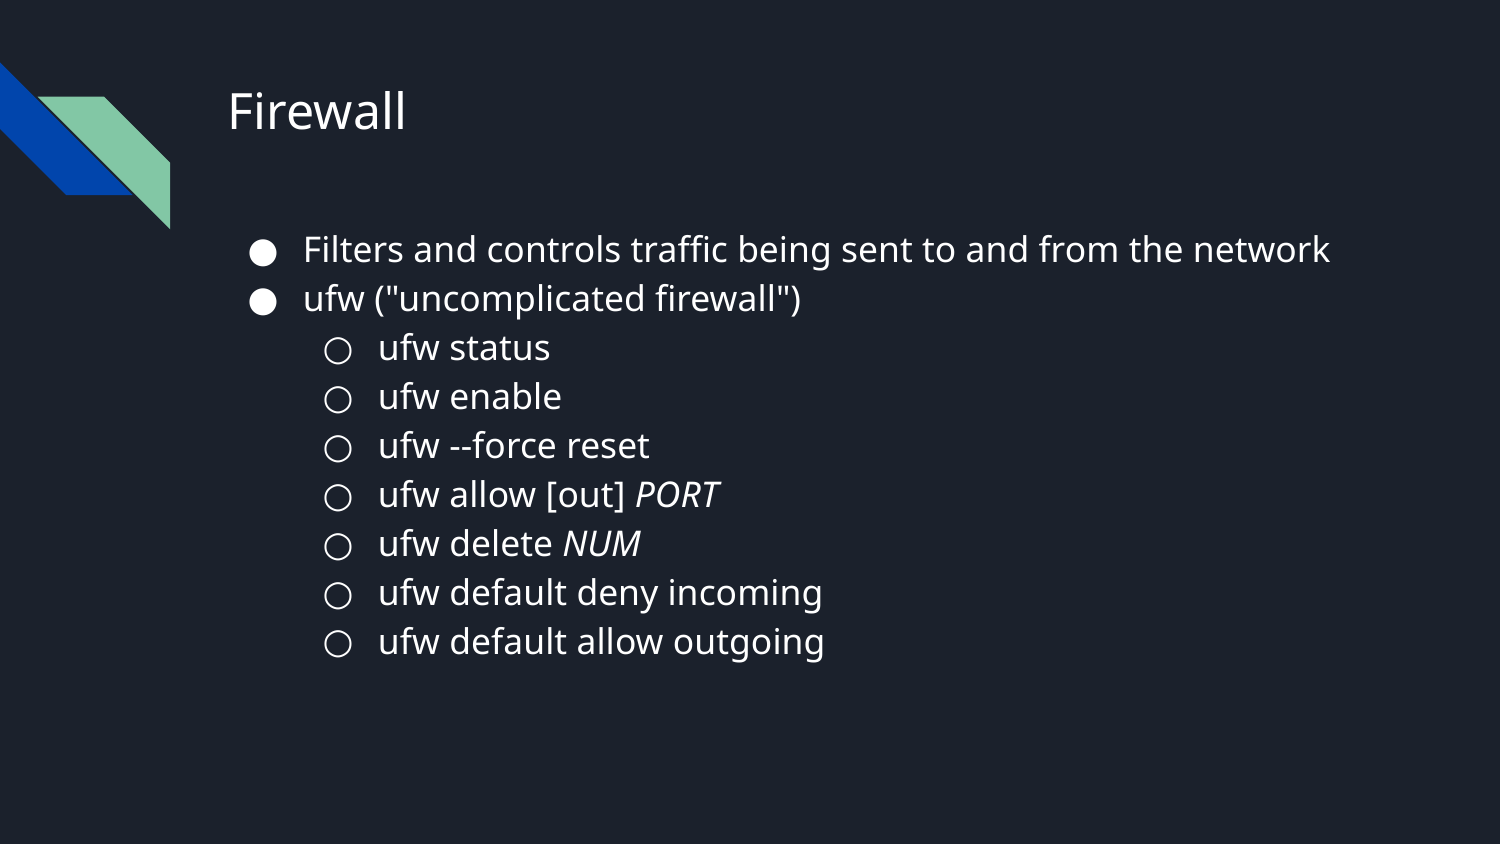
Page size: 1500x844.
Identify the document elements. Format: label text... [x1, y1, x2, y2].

title Firewall [212, 64, 1368, 206]
list Filters and controls traffic being sent to and from the network ufw ("uncomplicated firewall") ufw status ufw enable ufw --force reset ufw allow [out] PORT ufw delete NUM ufw default deny incoming ufw default allow outgoing [212, 206, 1368, 684]
